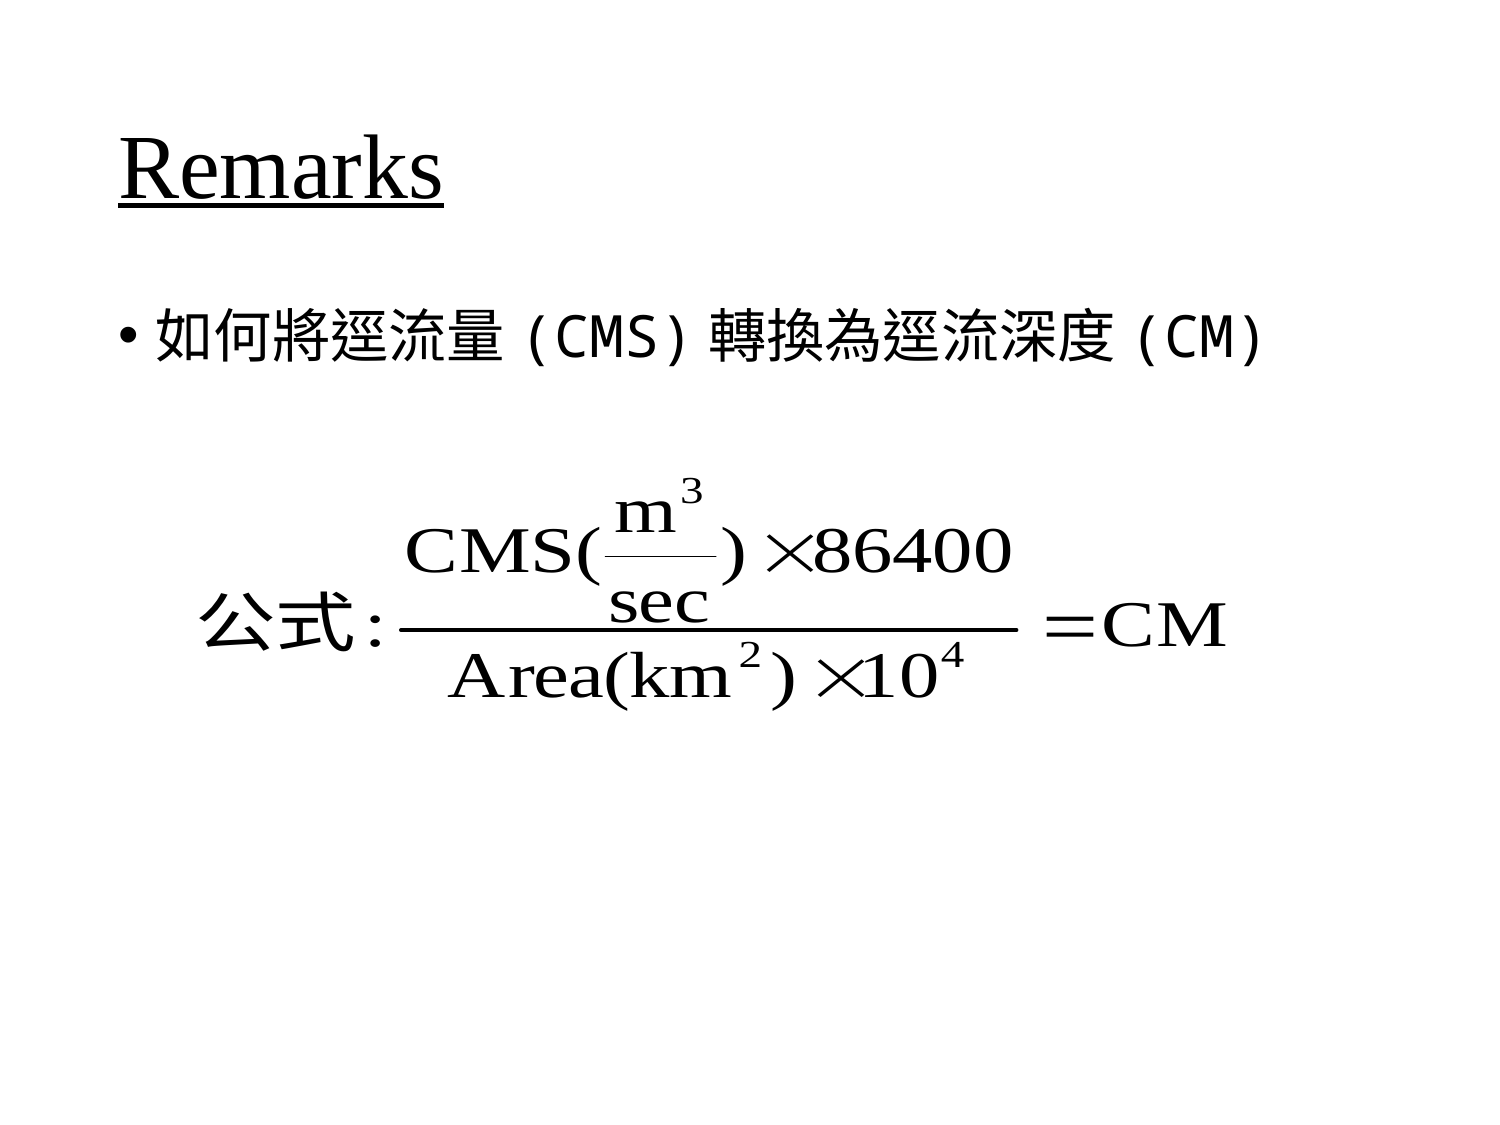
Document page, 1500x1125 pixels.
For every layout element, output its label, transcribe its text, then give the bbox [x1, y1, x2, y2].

title Remarks [103, 59, 1397, 278]
list 如何將逕流量(CMS)轉換為逕流深度(CM) [103, 299, 1397, 1014]
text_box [186, 461, 1243, 723]
